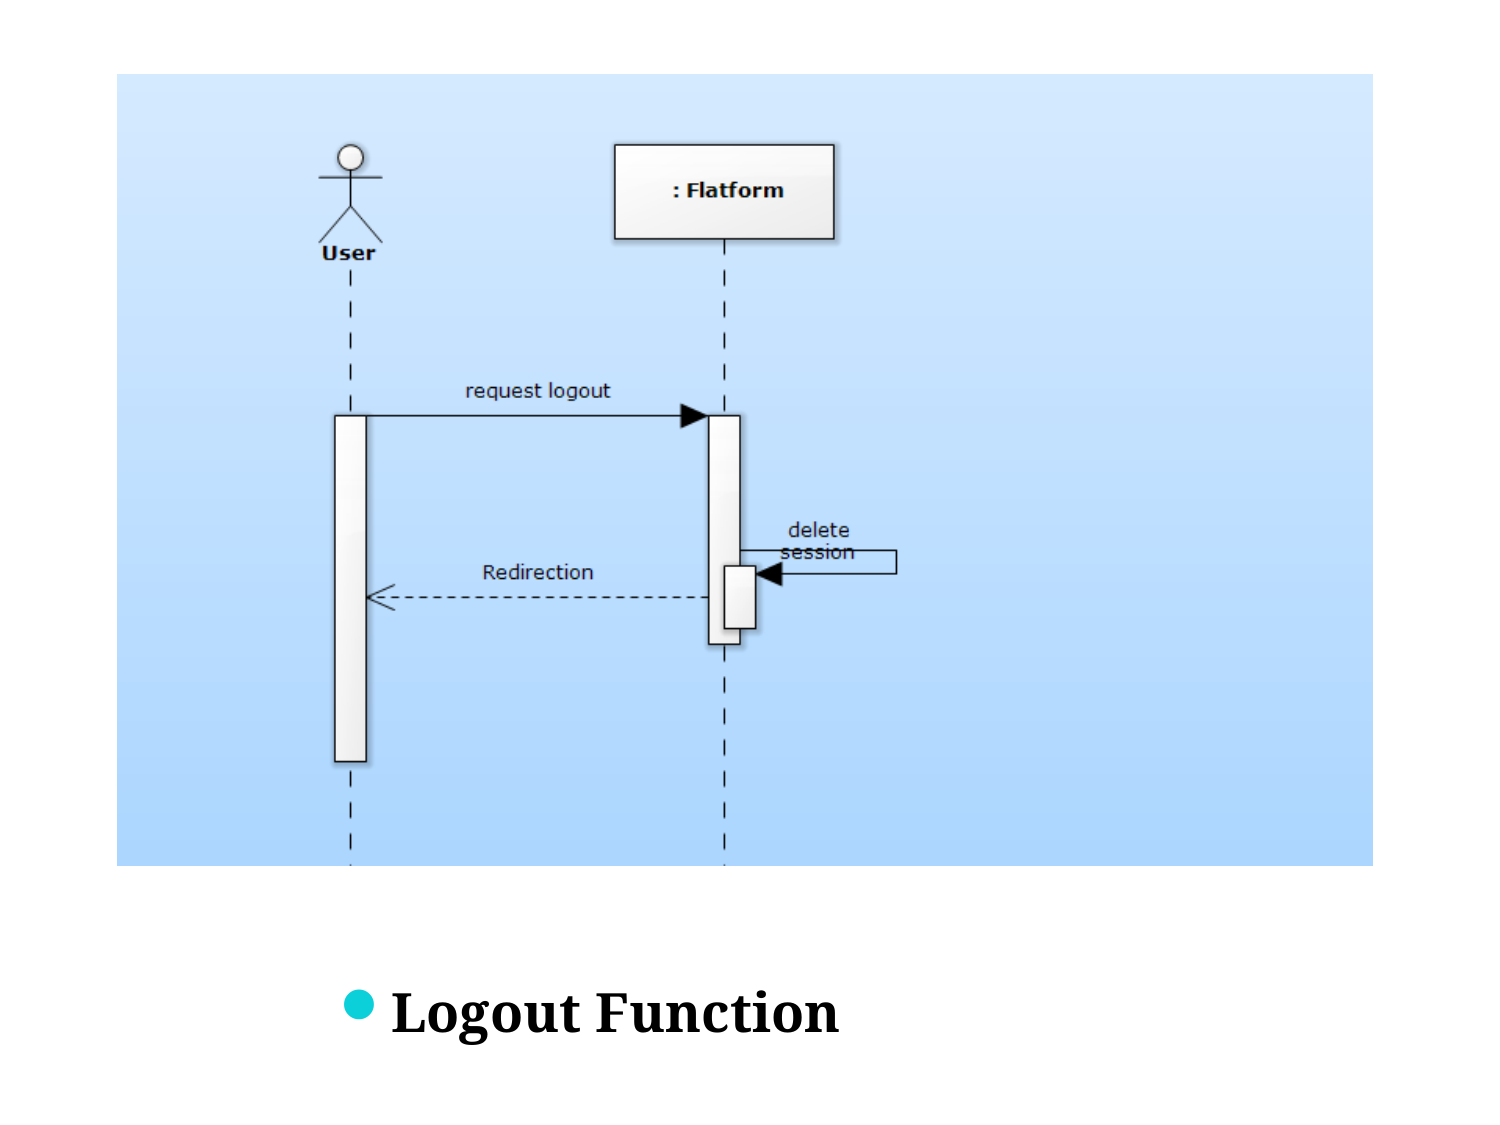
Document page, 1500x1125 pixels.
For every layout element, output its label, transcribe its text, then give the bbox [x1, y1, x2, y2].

picture [117, 74, 1373, 866]
text_box Logout Function [324, 971, 1325, 1100]
